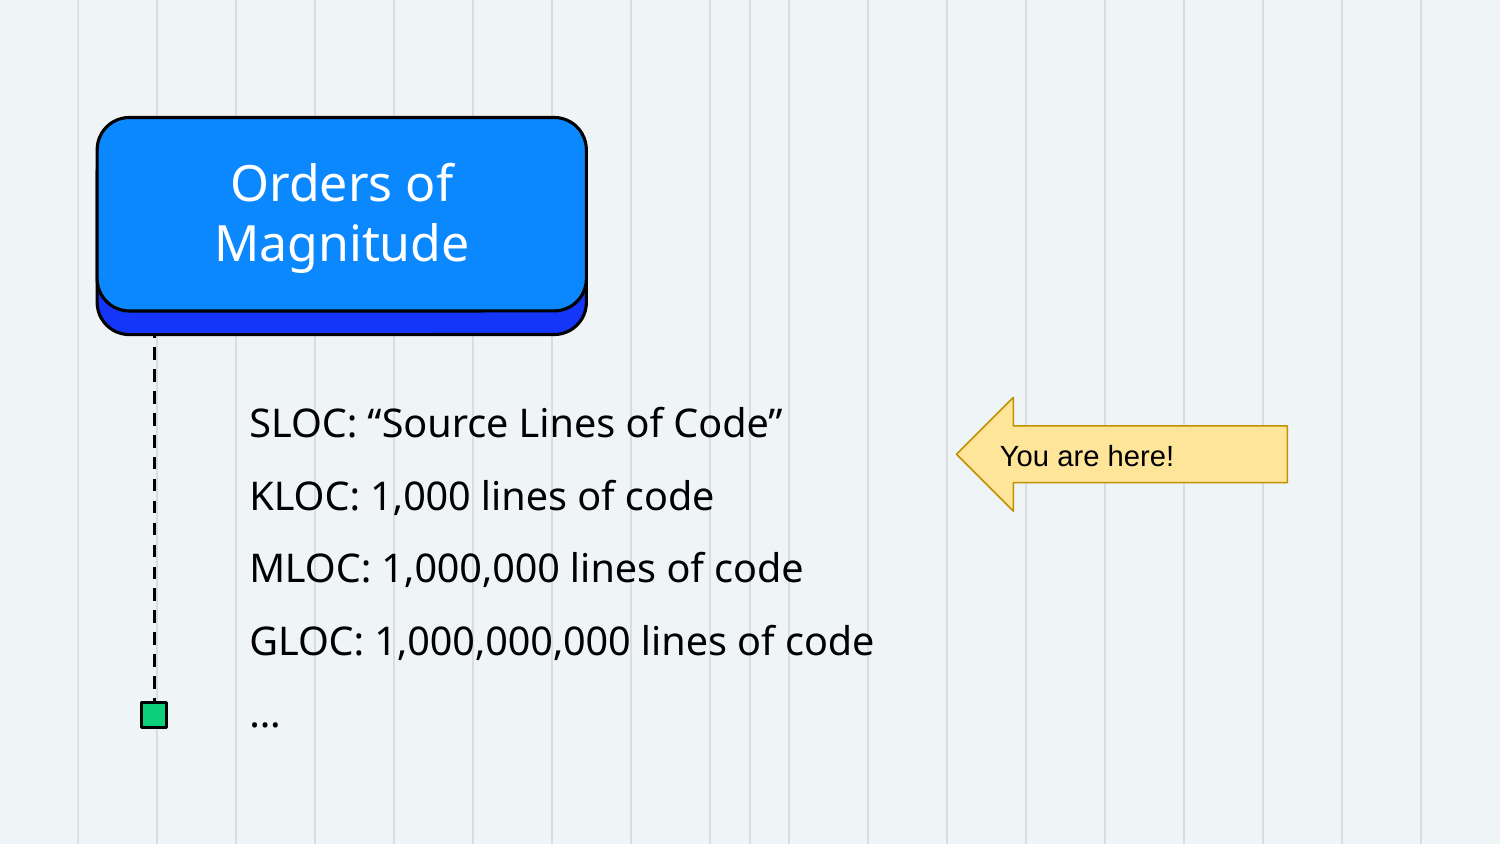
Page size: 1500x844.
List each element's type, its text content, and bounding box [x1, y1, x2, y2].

text_box You are here! [956, 397, 1288, 512]
title Orders of Magnitude [124, 139, 561, 287]
list SLOC: “Source Lines of Code” KLOC: 1,000 lines of code MLOC: 1,000,000 lines of code GLOC: 1,000,000,000 lines of code ... [234, 383, 1429, 696]
